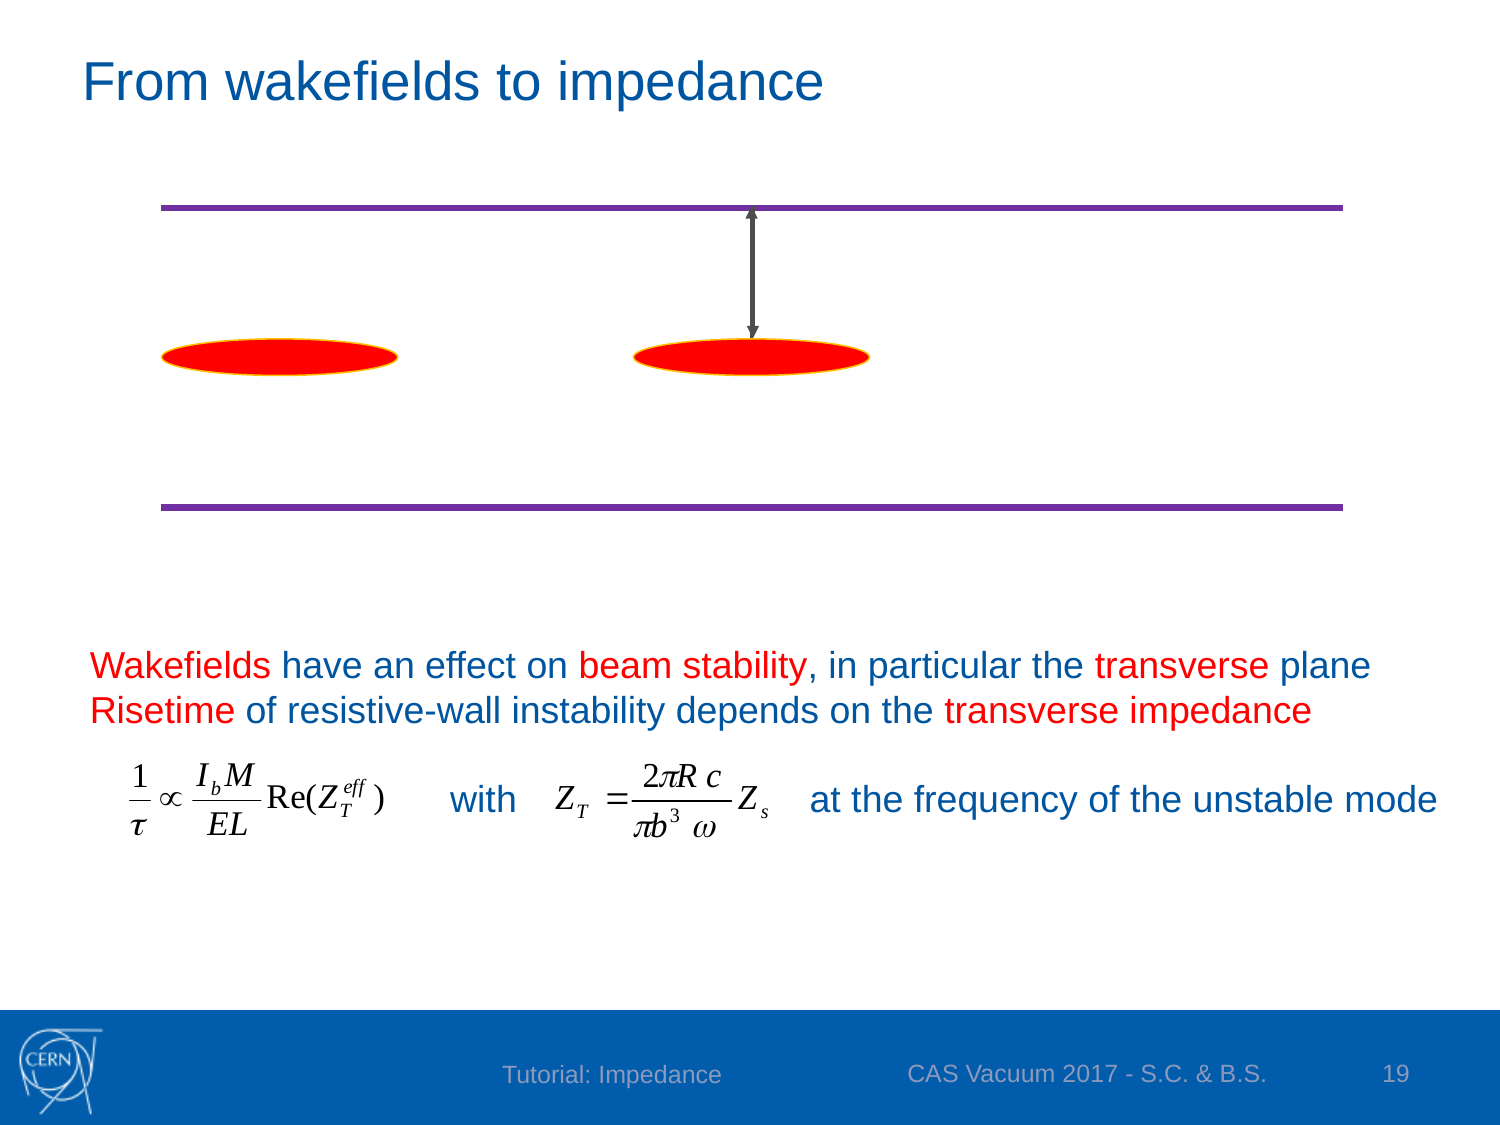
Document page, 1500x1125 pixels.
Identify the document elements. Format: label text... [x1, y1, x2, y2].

text_box with at the frequency of the unstable mode [435, 767, 539, 827]
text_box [548, 754, 777, 860]
text_box Wakefields have an effect on beam stability, in particular the transverse plane Risetime of resistive-wall instability depends on the transverse impedance [74, 633, 1425, 874]
footer CAS Vacuum 2017 - S.C. & B.S. [850, 1042, 1326, 1103]
title From wakefields to impedance [75, 38, 1425, 119]
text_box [123, 751, 393, 844]
text_box [160, 338, 399, 377]
slide_number 19 [1342, 1042, 1425, 1103]
text_box [632, 338, 871, 377]
text_box with at the frequency of the unstable mode [787, 767, 1455, 827]
slide_number Tutorial: Impedance [487, 1043, 838, 1104]
